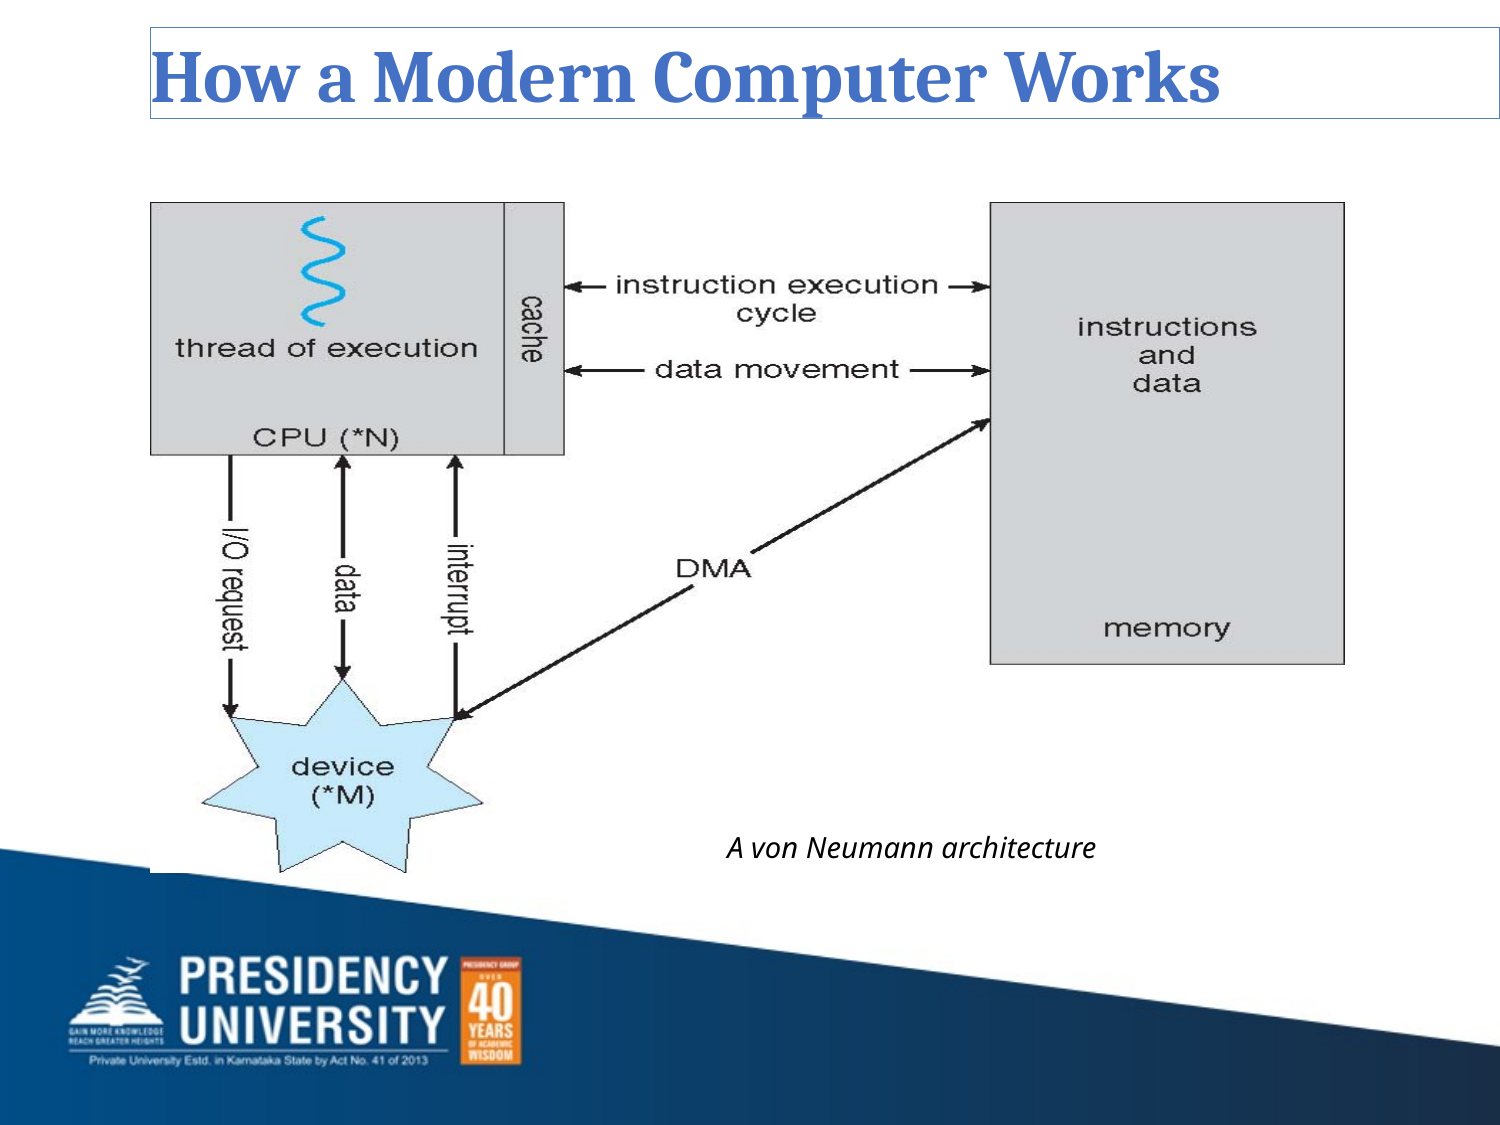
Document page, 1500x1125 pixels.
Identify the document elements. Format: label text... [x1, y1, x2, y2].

picture [0, 202, 1500, 1125]
title How a Modern Computer Works [150, 27, 1500, 119]
